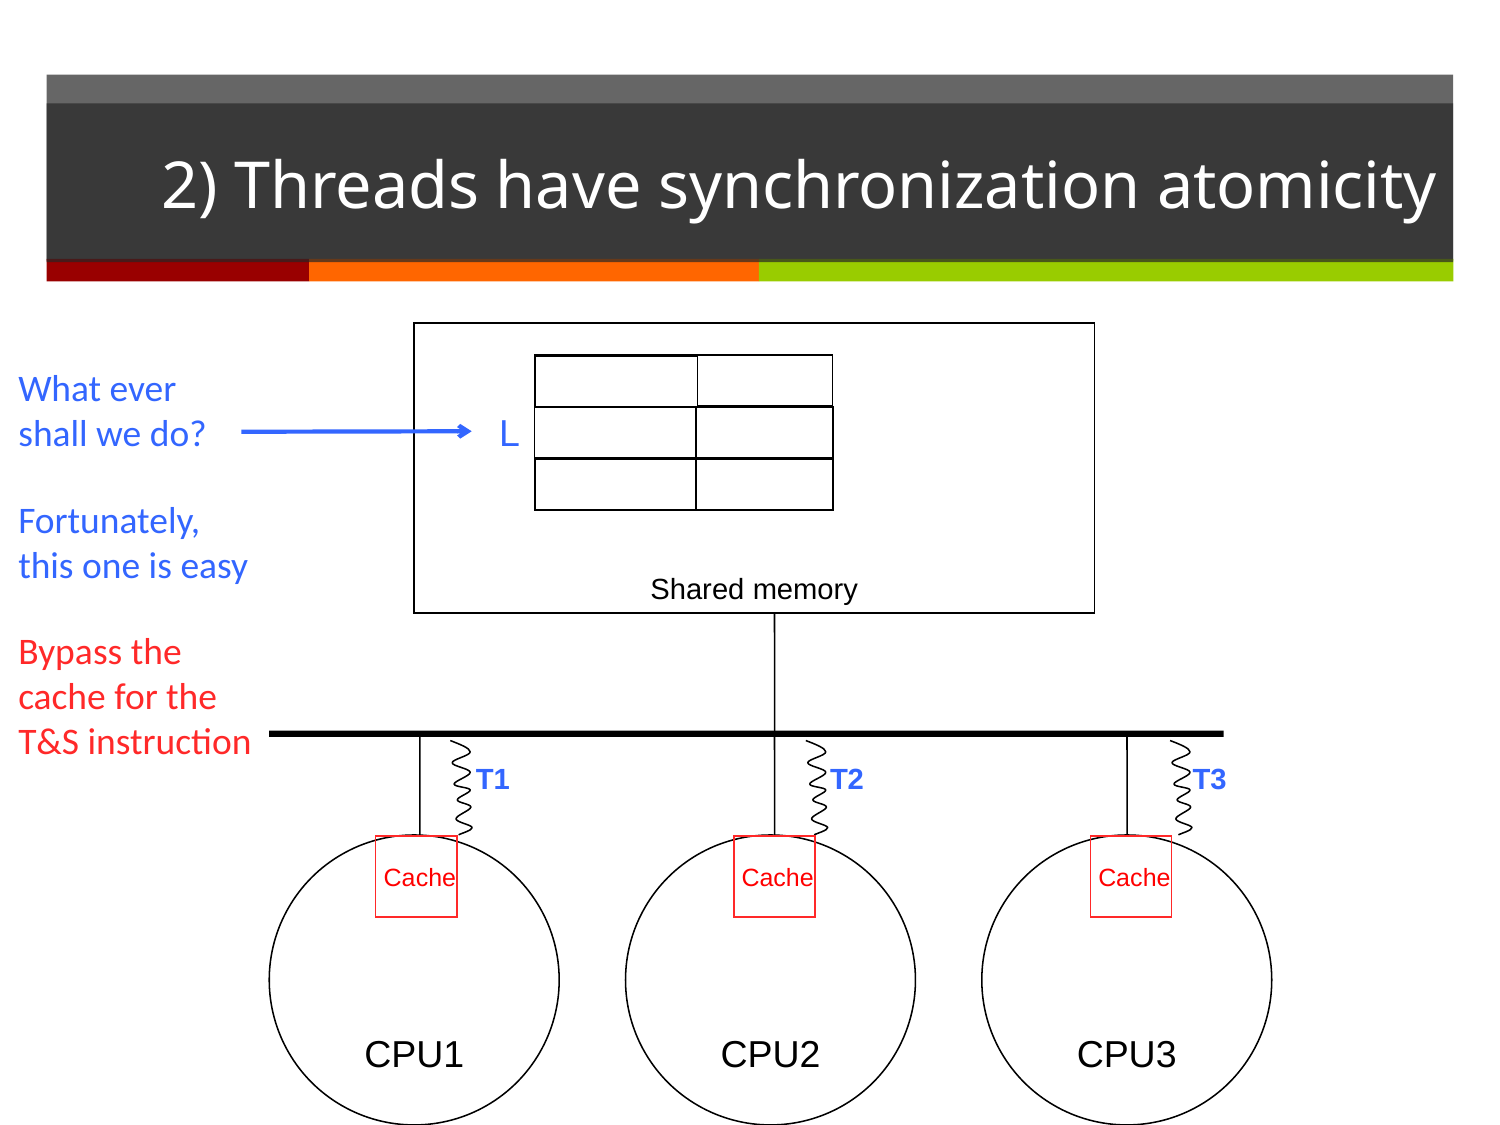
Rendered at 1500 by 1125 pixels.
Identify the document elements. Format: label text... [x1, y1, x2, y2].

title 2) Threads have synchronization atomicity [46, 103, 1454, 263]
text_box Cache [375, 835, 458, 918]
text_box L [471, 401, 535, 462]
text_box CPU2 [625, 839, 916, 1125]
text_box CPU3 [981, 839, 1272, 1125]
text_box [695, 354, 834, 511]
text_box [535, 407, 686, 458]
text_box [449, 740, 530, 836]
text_box Shared memory [414, 322, 1095, 613]
text_box Cache [733, 835, 816, 918]
text_box CPU1 [269, 840, 560, 1125]
text_box [535, 356, 687, 407]
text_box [1169, 740, 1247, 836]
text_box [805, 740, 884, 836]
text_box Cache [1090, 835, 1172, 918]
list What ever shall we do? Fortunately, this one is easy Bypass the cache for the T&S instruction [3, 356, 270, 1035]
text_box [534, 458, 686, 510]
